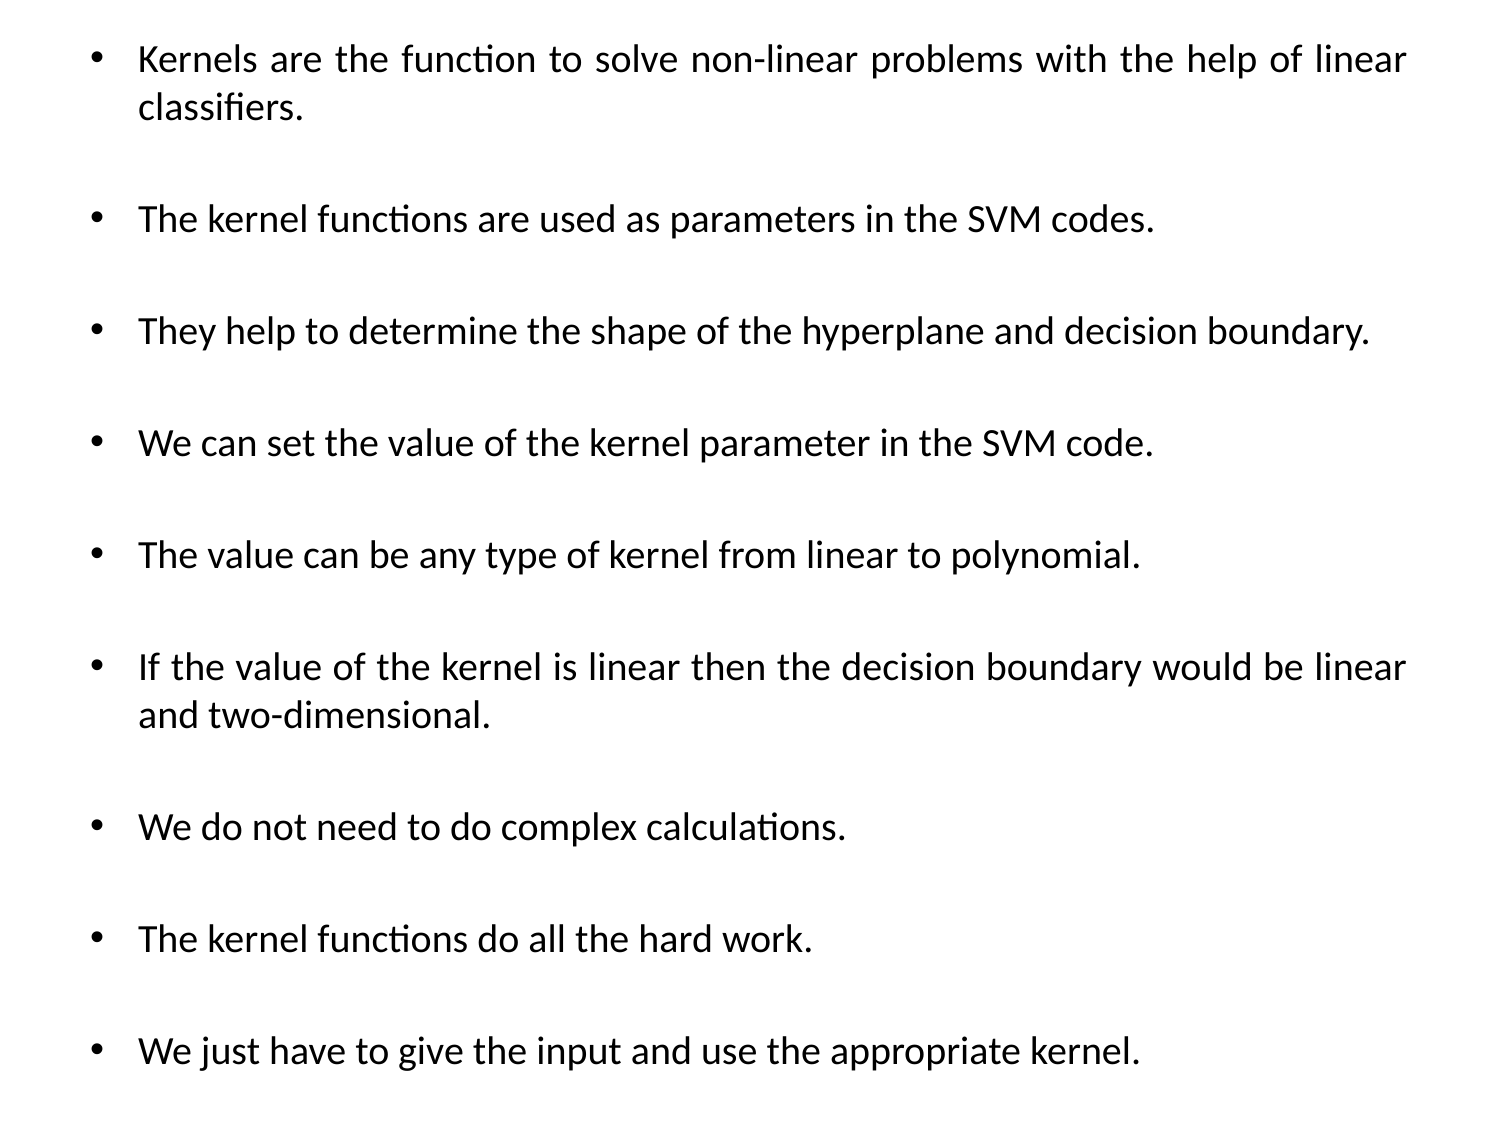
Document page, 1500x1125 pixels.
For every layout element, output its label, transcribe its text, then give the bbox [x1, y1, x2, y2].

list Kernels are the function to solve non-linear problems with the help of linear classifiers. The kernel functions are used as parameters in the SVM codes. They help to determine the shape of the hyperplane and decision boundary. We can set the value of the kernel parameter in the SVM code. The value can be any type of kernel from linear to polynomial. If the value of the kernel is linear then the decision boundary would be linear and two-dimensional. We do not need to do complex calculations. The kernel functions do all the hard work. We just have to give the input and use the appropriate kernel. [75, 24, 1425, 1100]
